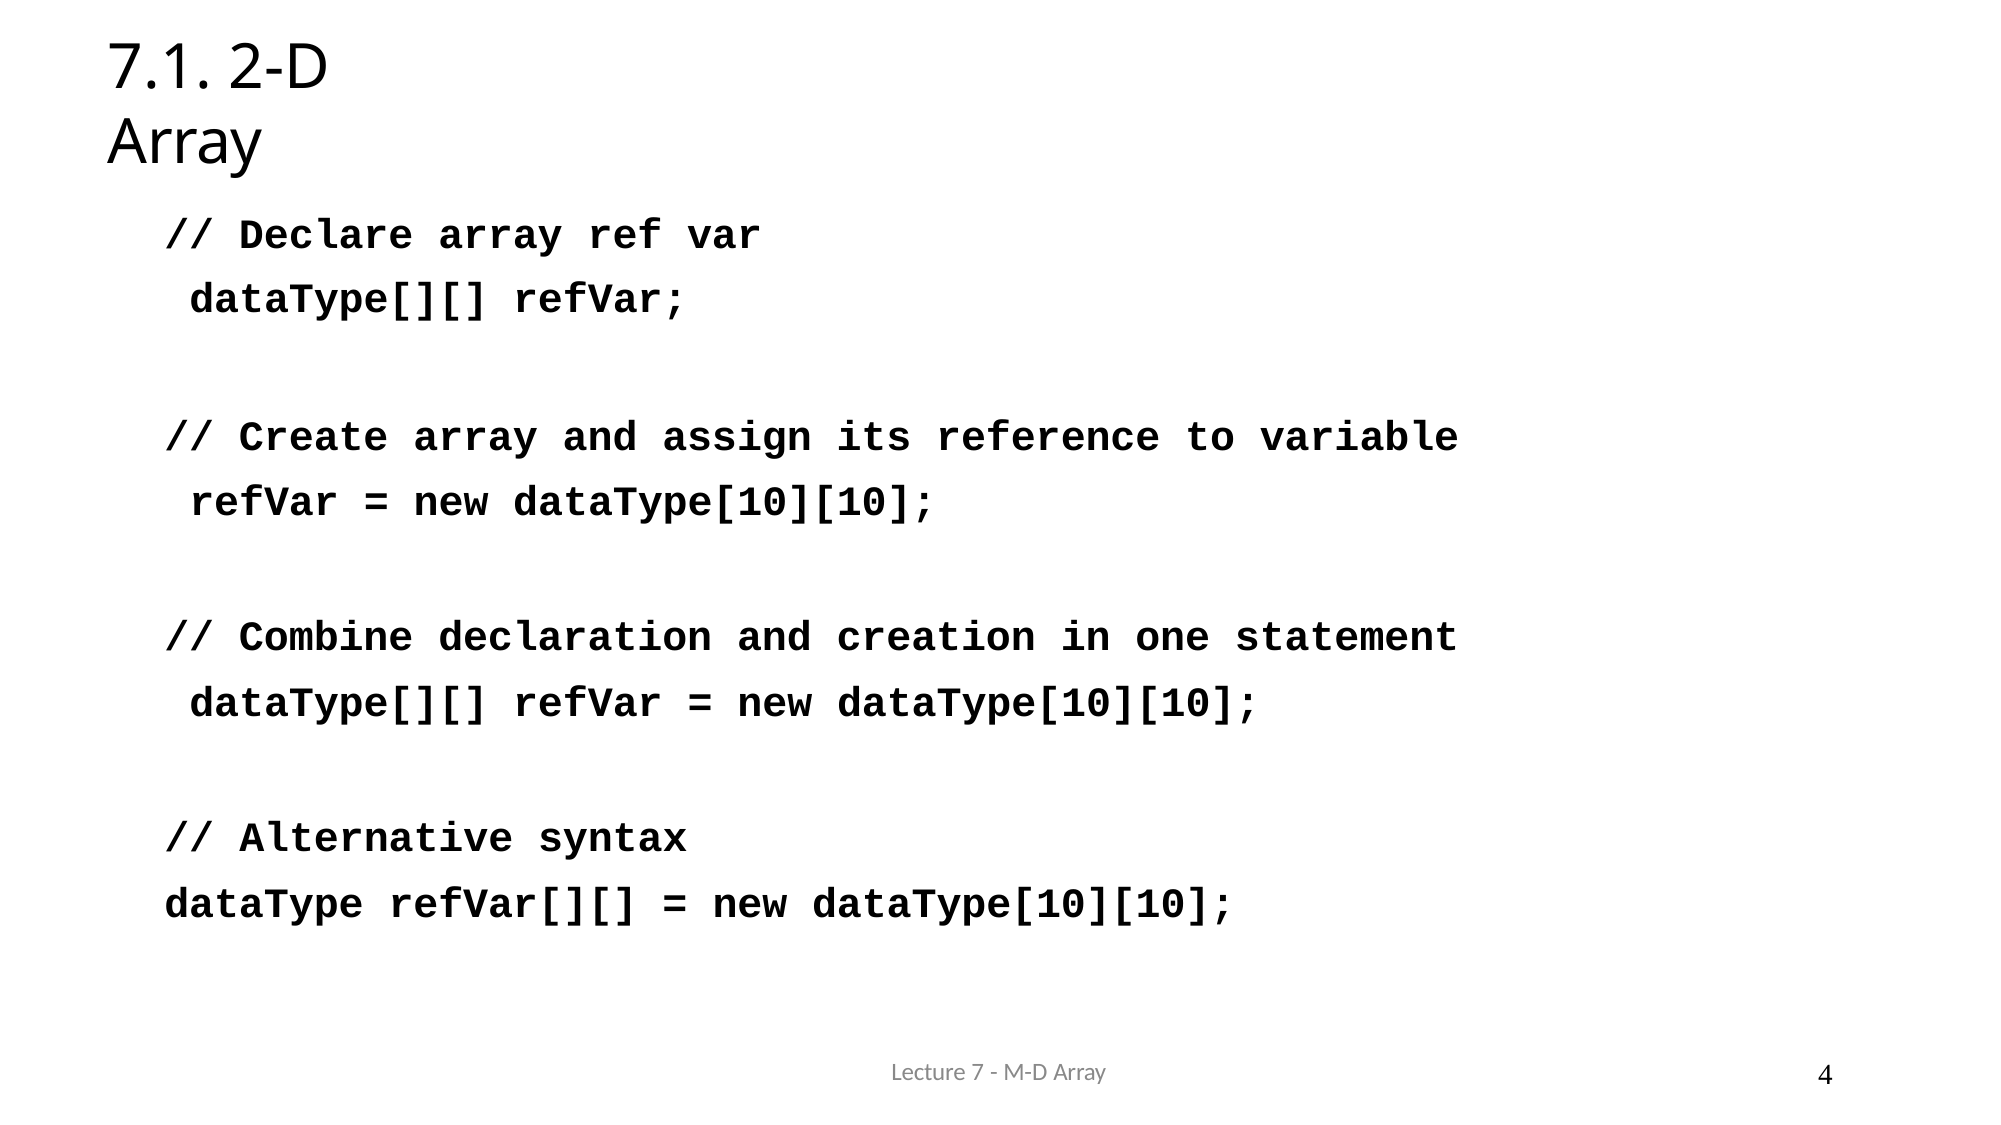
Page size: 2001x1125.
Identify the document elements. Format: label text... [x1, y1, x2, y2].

footer Lecture 7 - M-D Array [889, 1054, 1111, 1125]
slide_number 4 [1811, 1056, 1856, 1125]
title 7.1. 2-D Array [105, 24, 454, 215]
text_box // Declare array ref var dataType[][] refVar; // Create array and assign its reference to variable refVar = new dataType[10][10]; // Combine declaration and creation in one statement dataType[][] refVar = new dataType[10][10]; // Alternative syntax dataType refVar[][] = new dataType[10][10]; [162, 190, 1467, 927]
